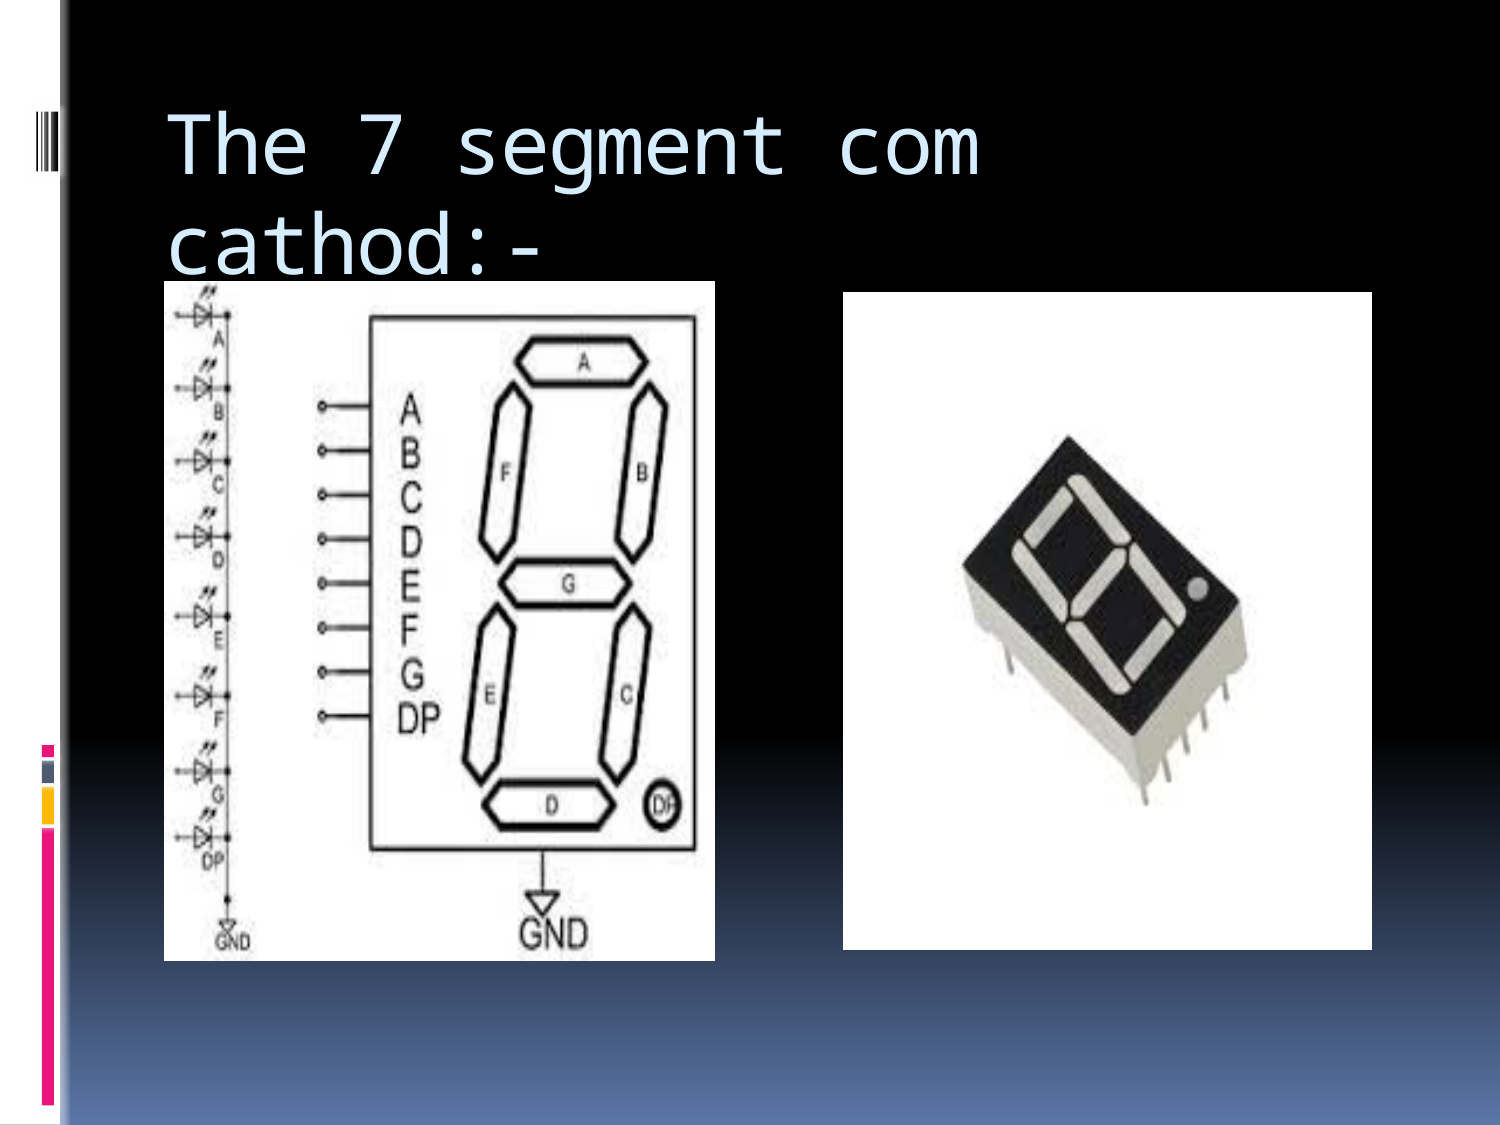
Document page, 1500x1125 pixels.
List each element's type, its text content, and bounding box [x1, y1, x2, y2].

picture [843, 292, 1372, 950]
title The 7 segment com cathod:- [150, 83, 1425, 234]
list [163, 280, 716, 962]
